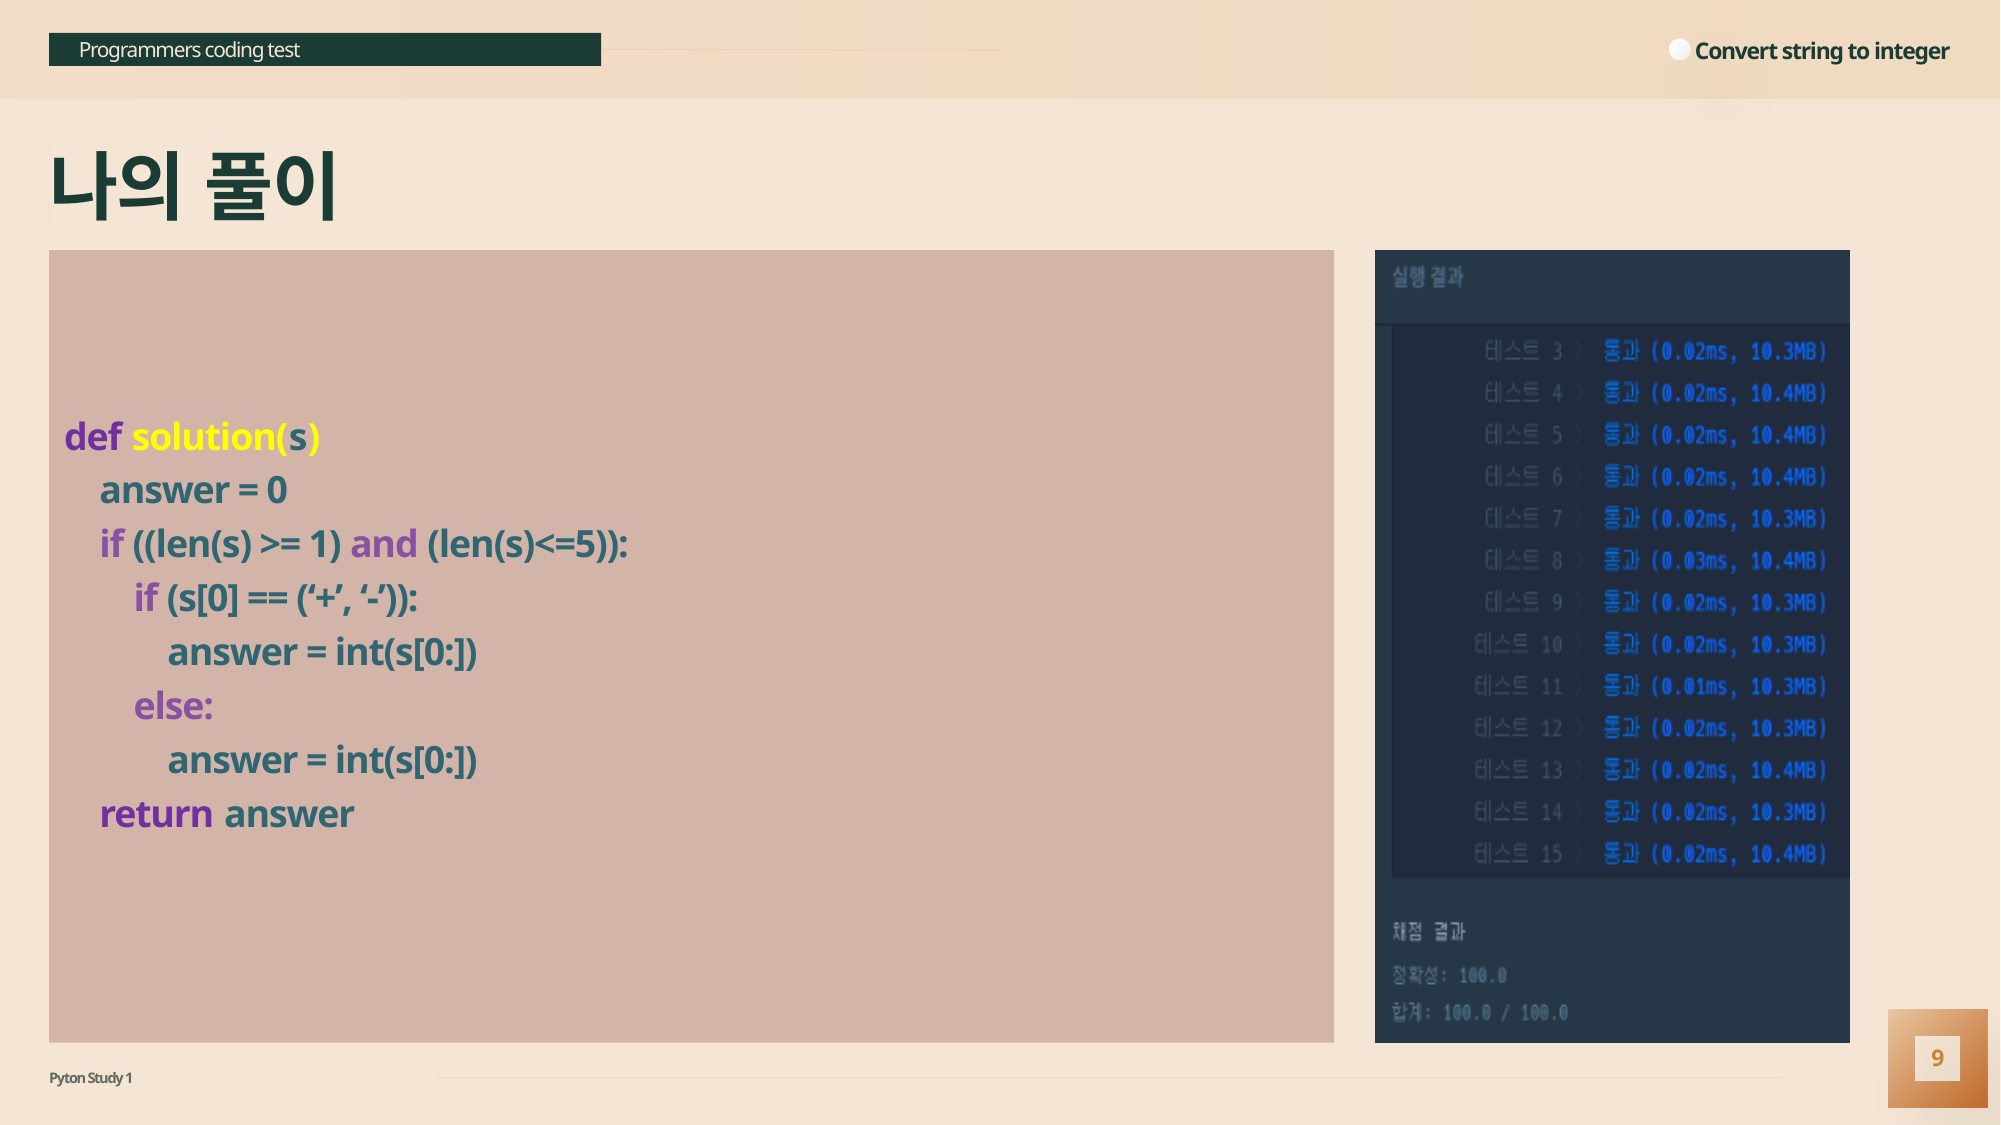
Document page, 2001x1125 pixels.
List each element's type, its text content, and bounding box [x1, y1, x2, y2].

title 나의 풀이 [49, 137, 1548, 231]
list def solution(s) : answer = 0 if ((len(s) >= 1) and (len(s)<=5)): # 문자열의 길이 확인 if (s[0] == (‘+’, ‘-’)): # 부호의 존재여부 확인 answer = int(s[0:]) # 부호의 존재여부 상관 없이 else: # int로 강제 형 변환 answer = int(s[0:]) return answer [49, 250, 1335, 1043]
footer Pyton Study 1 [49, 1051, 402, 1101]
list Convert string to integer [999, 30, 1951, 64]
picture [1375, 250, 1850, 1043]
slide_number 9 [1890, 1042, 1986, 1077]
text_box [1667, 37, 1692, 61]
subtitle Programmers coding test [49, 32, 602, 67]
